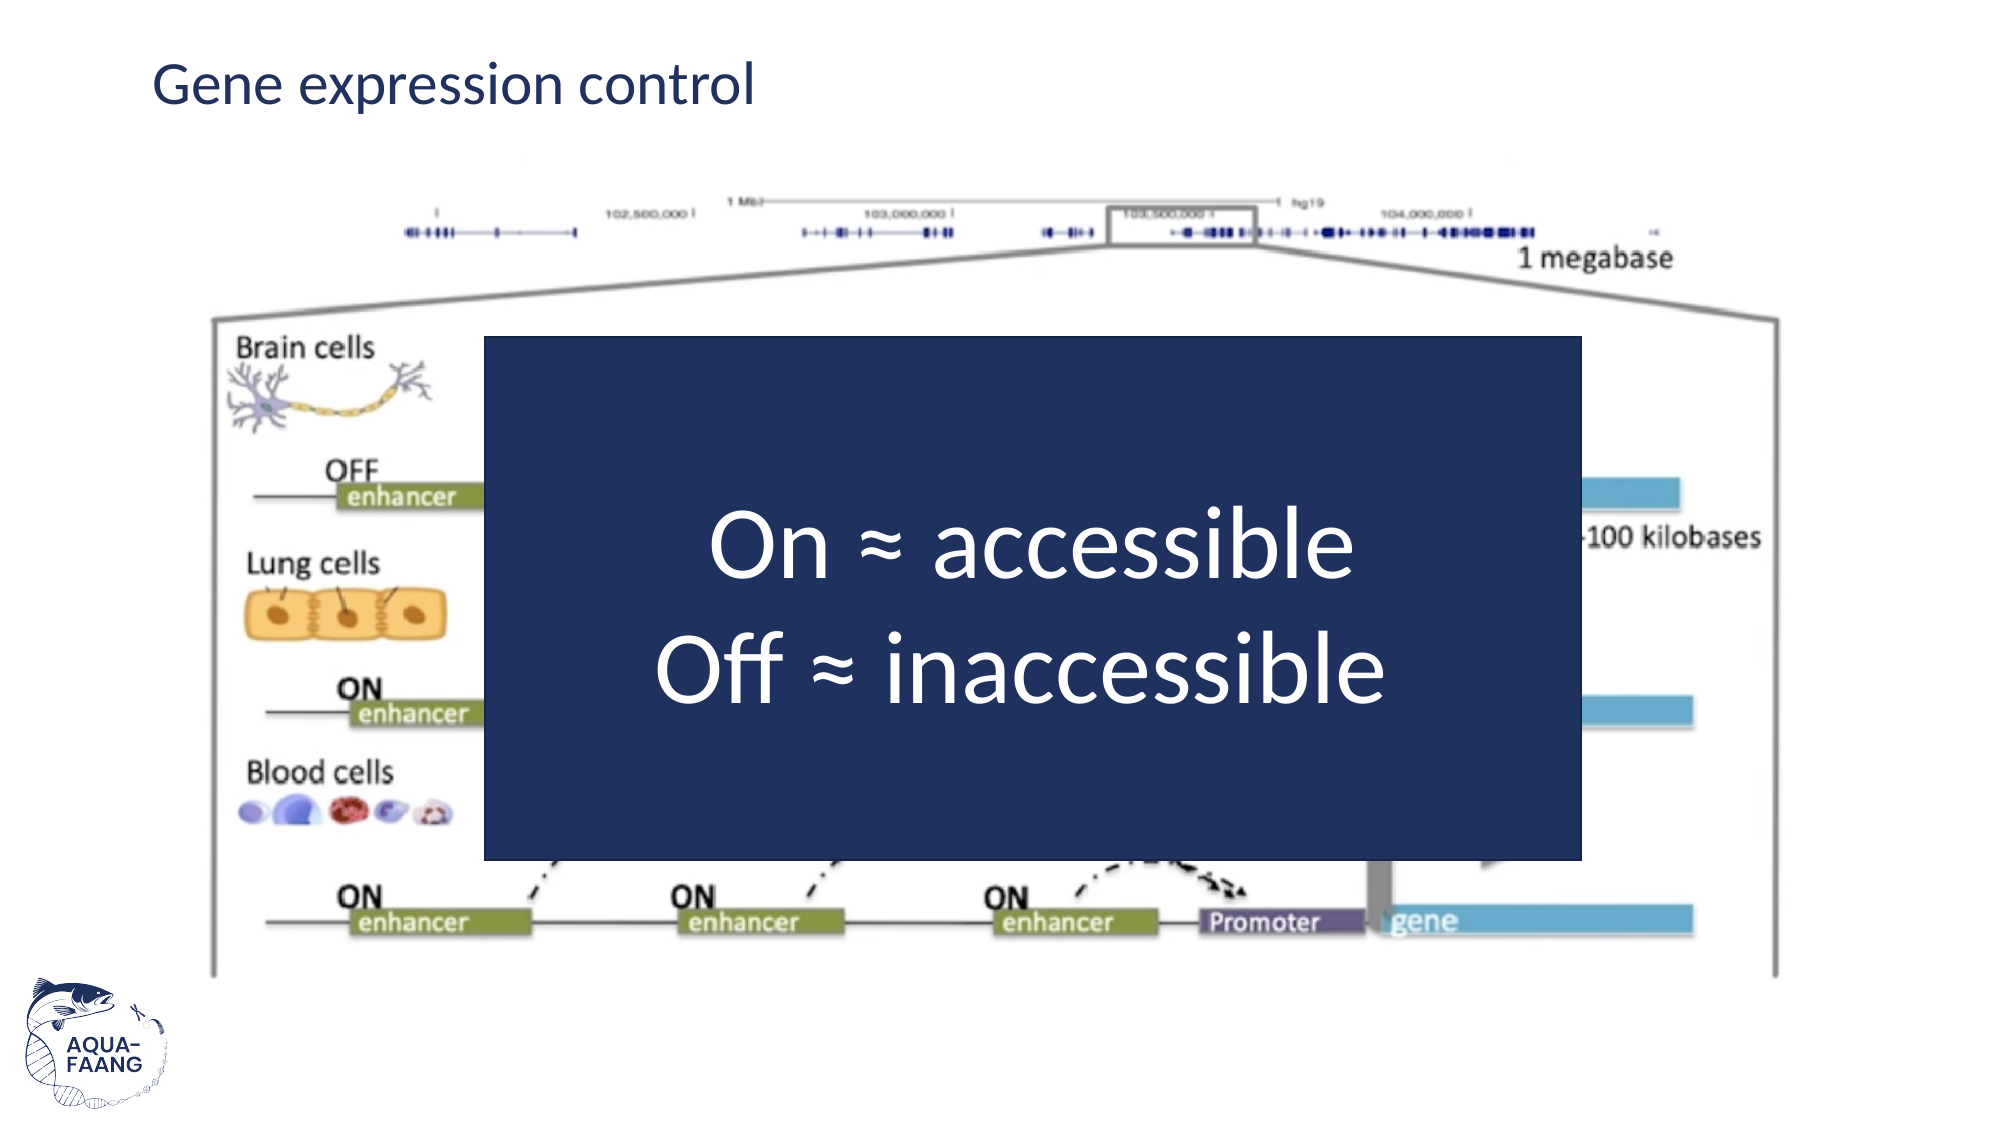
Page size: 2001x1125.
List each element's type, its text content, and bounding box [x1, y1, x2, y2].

picture [19, 159, 1797, 1113]
title Gene expression control [137, 43, 1863, 126]
